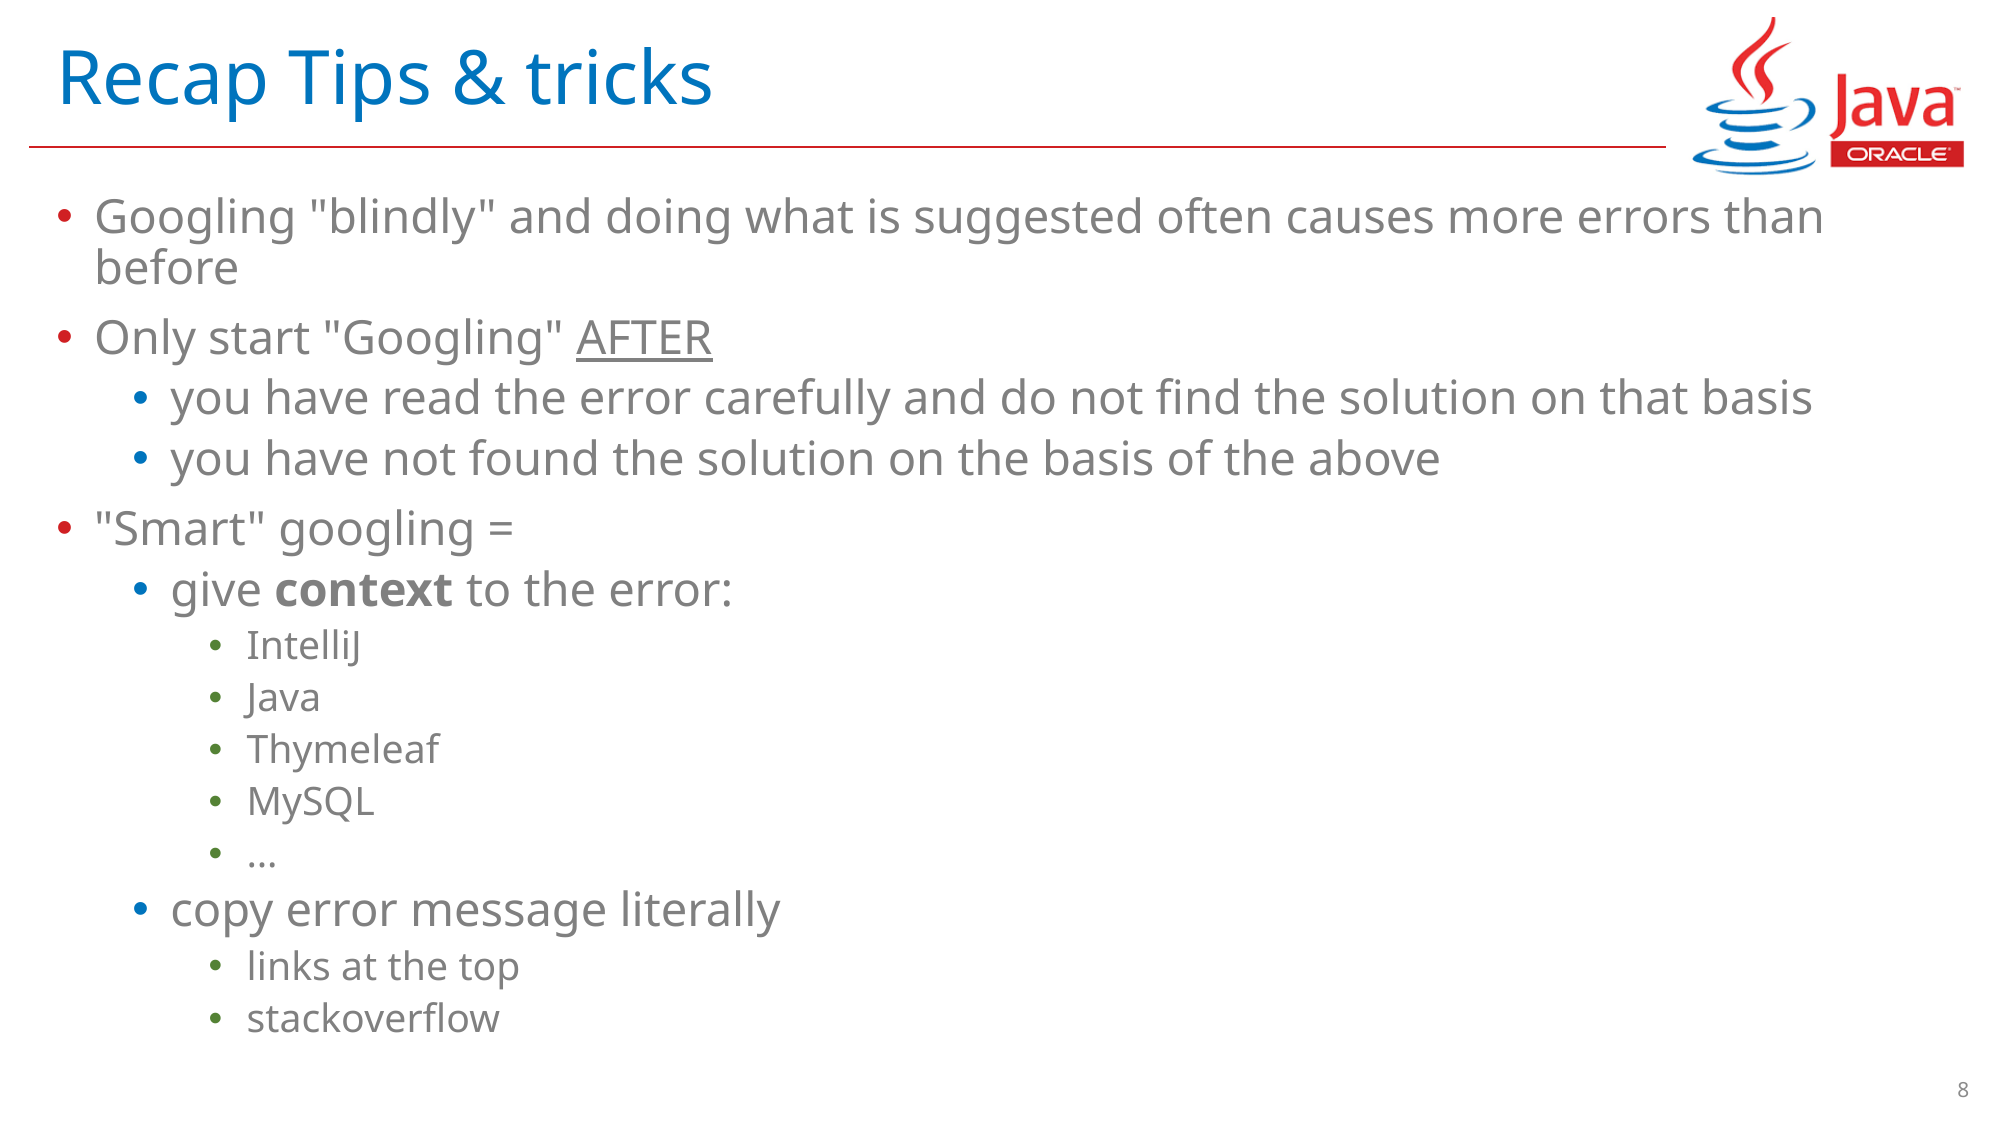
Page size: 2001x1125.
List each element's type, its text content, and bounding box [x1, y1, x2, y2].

title Recap Tips & tricks [41, 12, 1863, 147]
slide_number 8 [1534, 1060, 1985, 1121]
list Googling "blindly" and doing what is suggested often causes more errors than before Only start "Googling" AFTER you have read the error carefully and do not find the solution on that basis you have not found the solution on the basis of the above "Smart" googling = give context to the error: IntelliJ Java Thymeleaf MySQL … copy error message literally links at the top stackoverflow [41, 185, 1968, 1056]
picture [1665, 17, 1994, 184]
